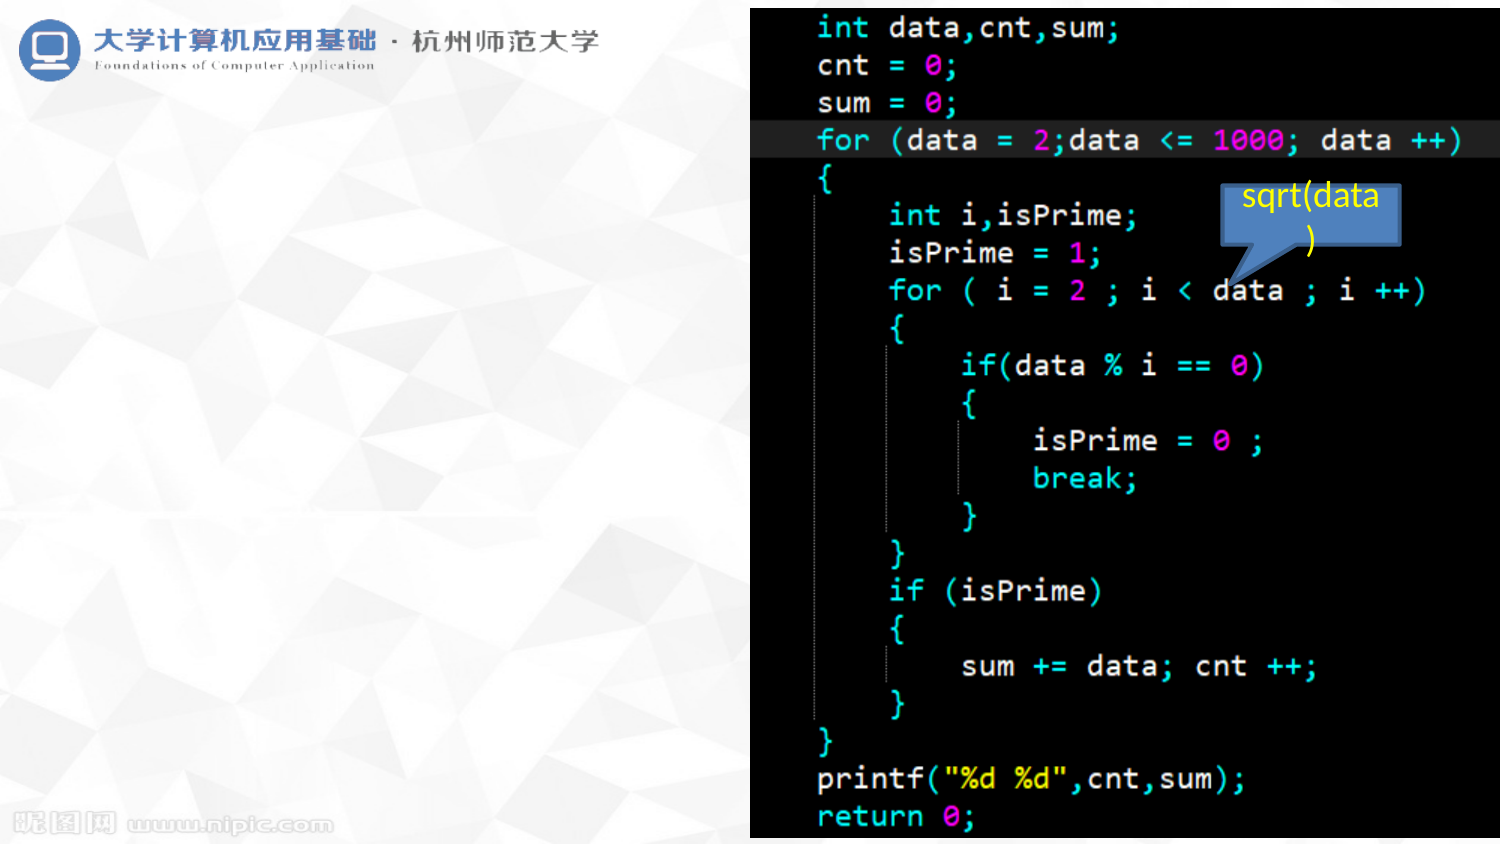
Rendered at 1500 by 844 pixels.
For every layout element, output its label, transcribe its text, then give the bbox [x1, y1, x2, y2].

picture [19, 0, 625, 112]
picture [749, 8, 1500, 838]
text_box 自动变量 [0, 0, 1500, 844]
